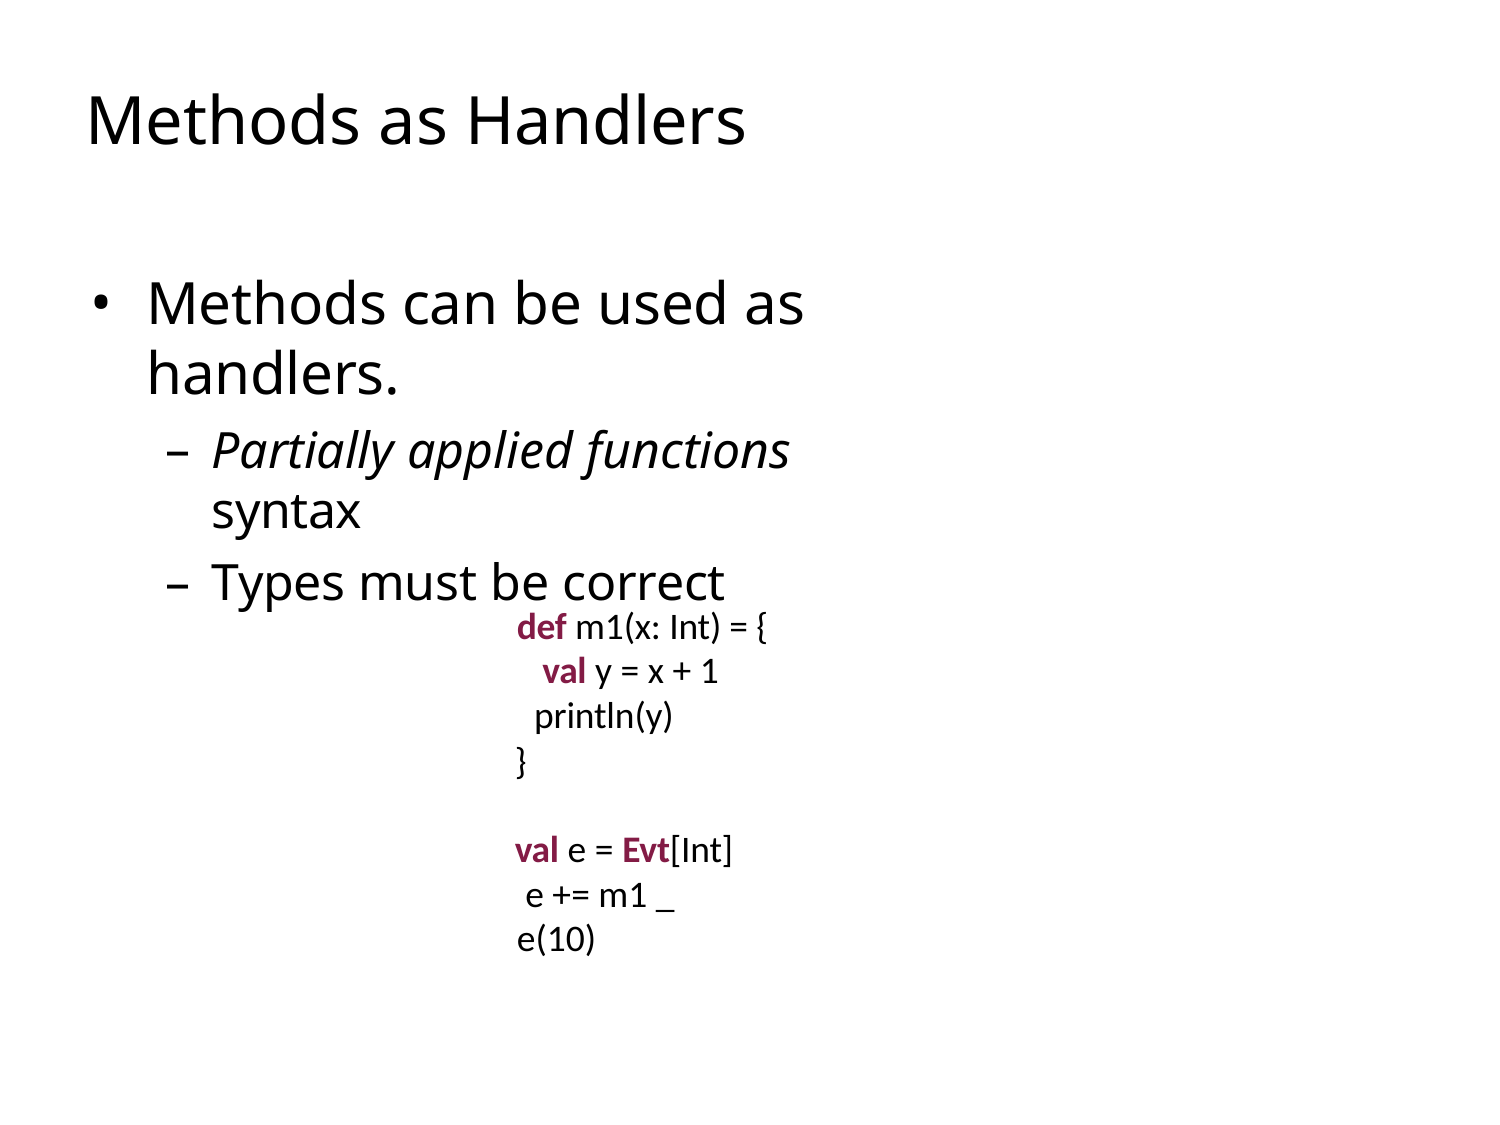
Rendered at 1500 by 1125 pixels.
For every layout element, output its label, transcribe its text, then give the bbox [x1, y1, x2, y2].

text_box def m1(x: Int) = { val y = x + 1 println(y) } val e = Evt[Int] e += m1 _ e(10) [514, 601, 774, 961]
text_box Methods can be used as handlers. Partially applied functions syntax Types must be correct [87, 250, 955, 611]
title Methods as Handlers [83, 76, 1146, 267]
